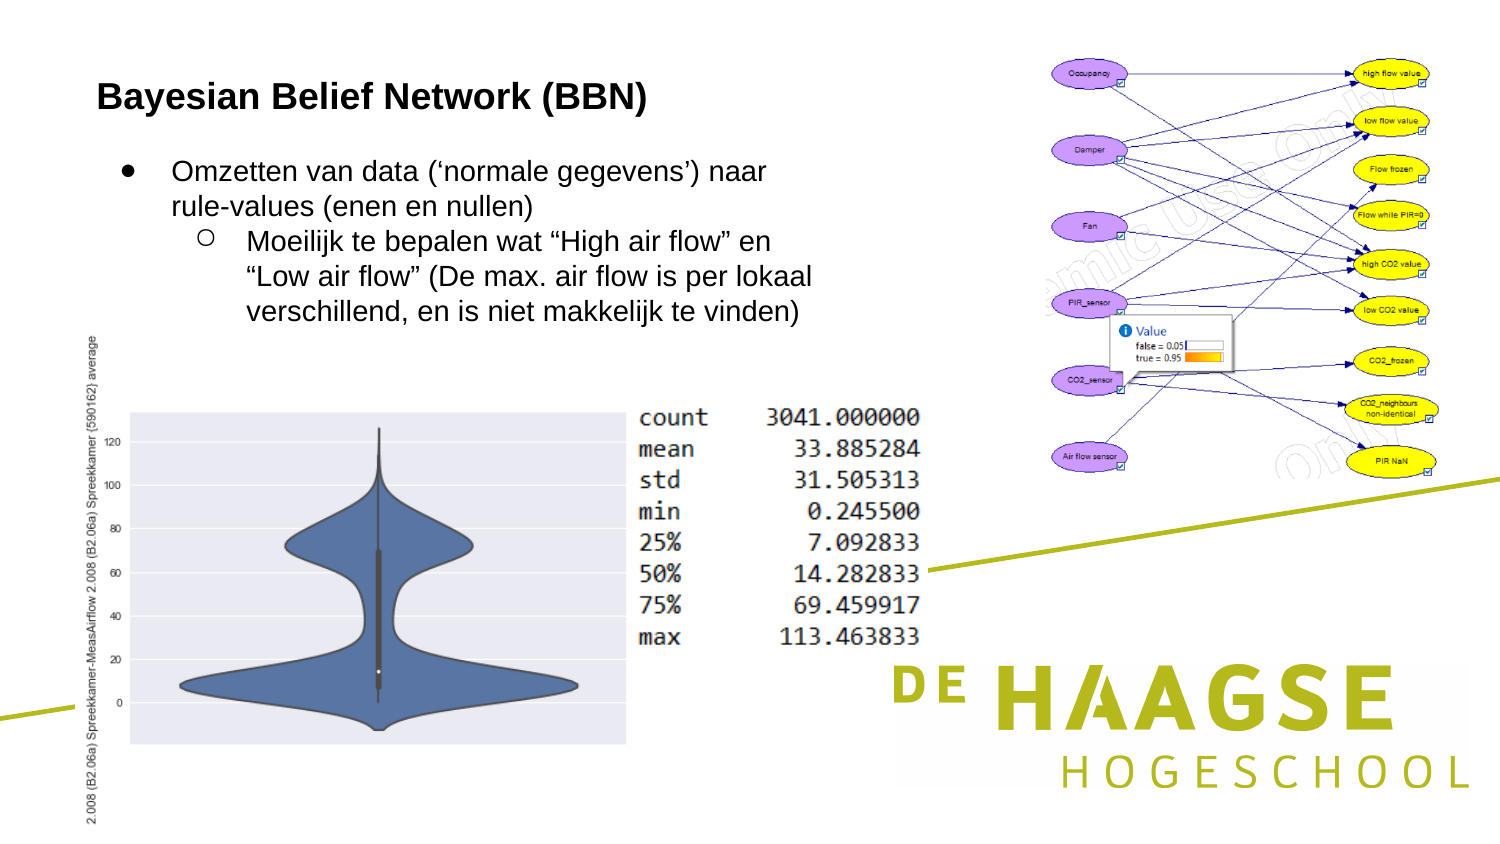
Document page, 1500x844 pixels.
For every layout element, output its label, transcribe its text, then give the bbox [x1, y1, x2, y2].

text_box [80, 327, 923, 832]
text_box Bayesian Belief Network (BBN) Omzetten van data (‘normale gegevens’) naar rule-values (enen en nullen) Moeilijk te bepalen wat “High air flow” en “Low air flow” (De max. air flow is per lokaal verschillend, en is niet makkelijk te vinden) [81, 57, 848, 325]
picture [1045, 56, 1440, 480]
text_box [0, 478, 70, 719]
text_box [933, 478, 1500, 719]
picture [923, 664, 1469, 788]
